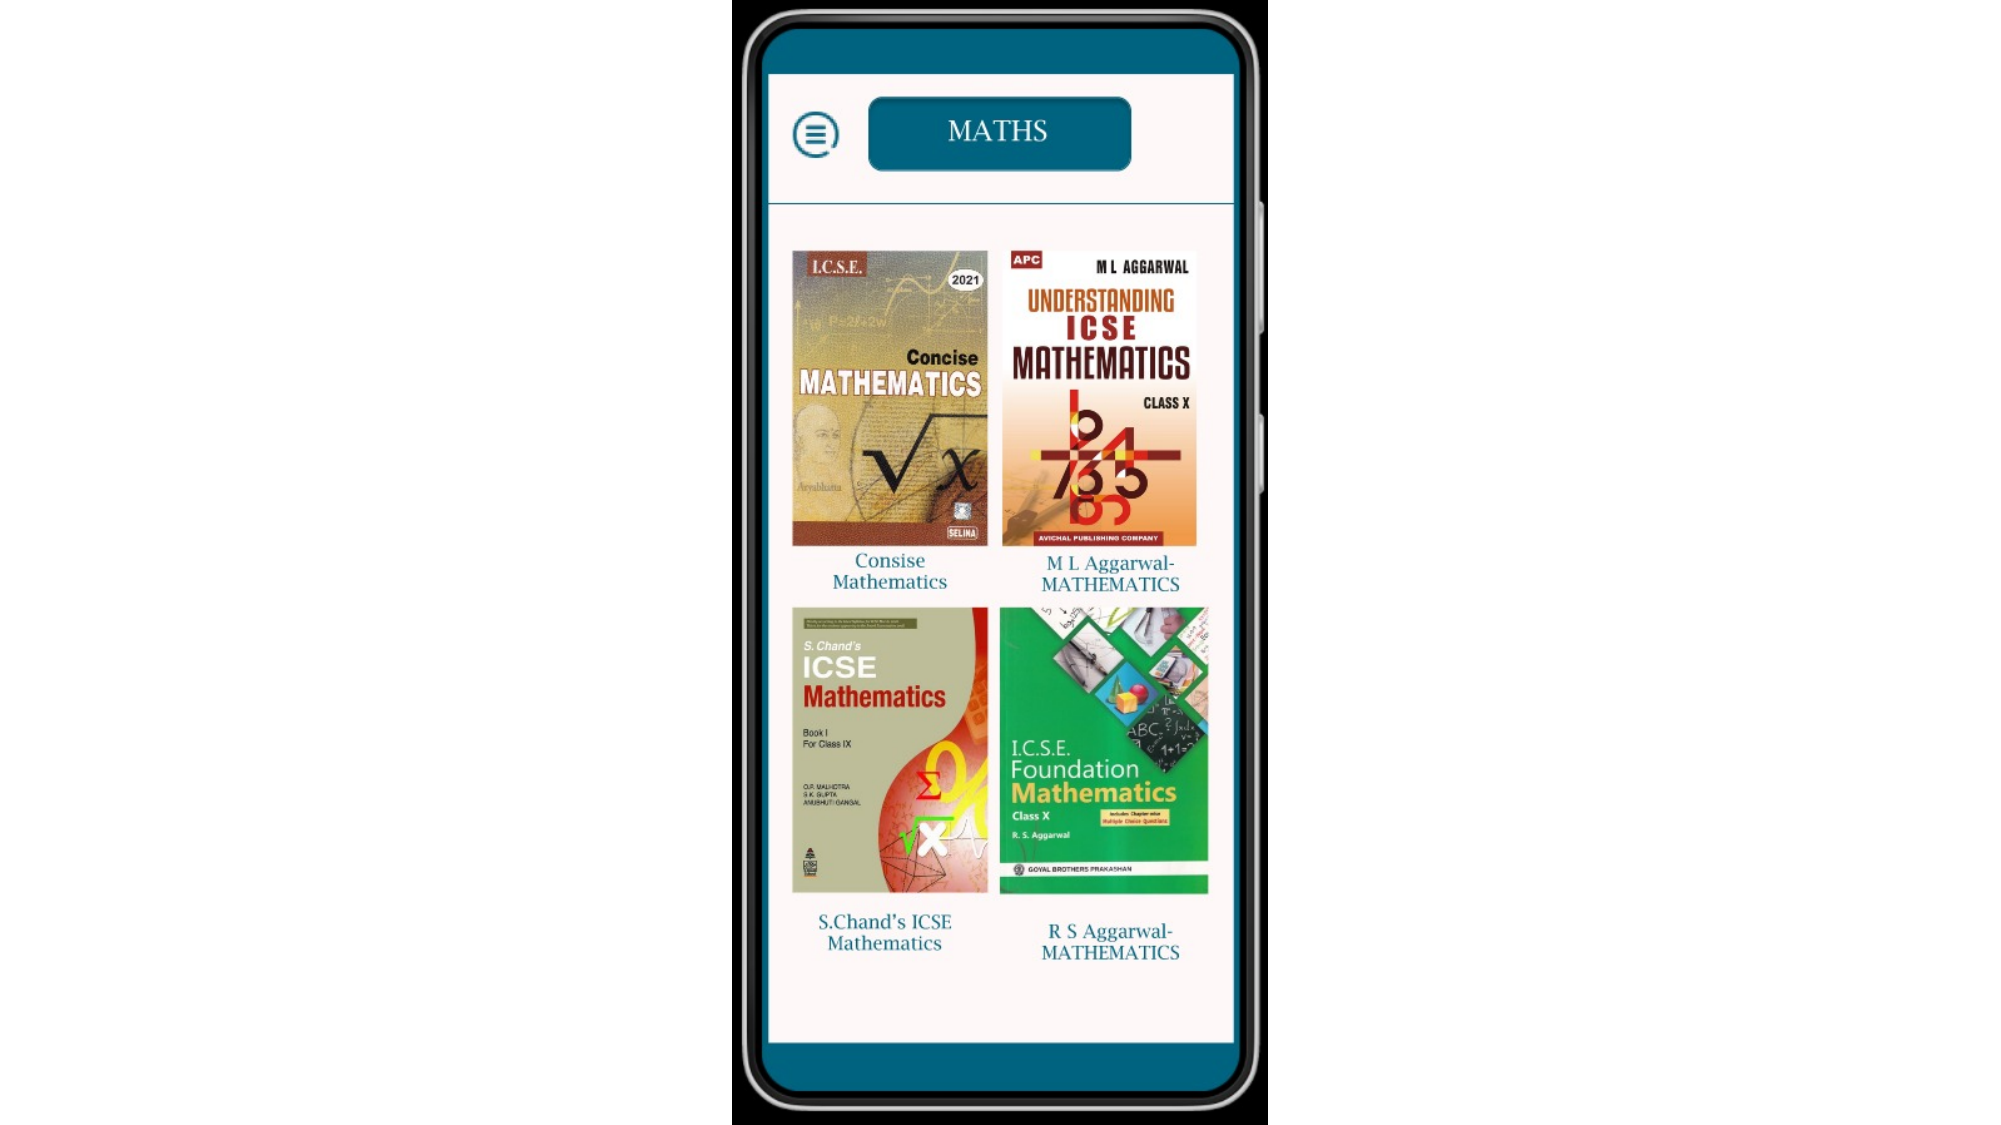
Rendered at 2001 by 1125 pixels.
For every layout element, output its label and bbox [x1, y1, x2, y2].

picture [732, 0, 1268, 1125]
